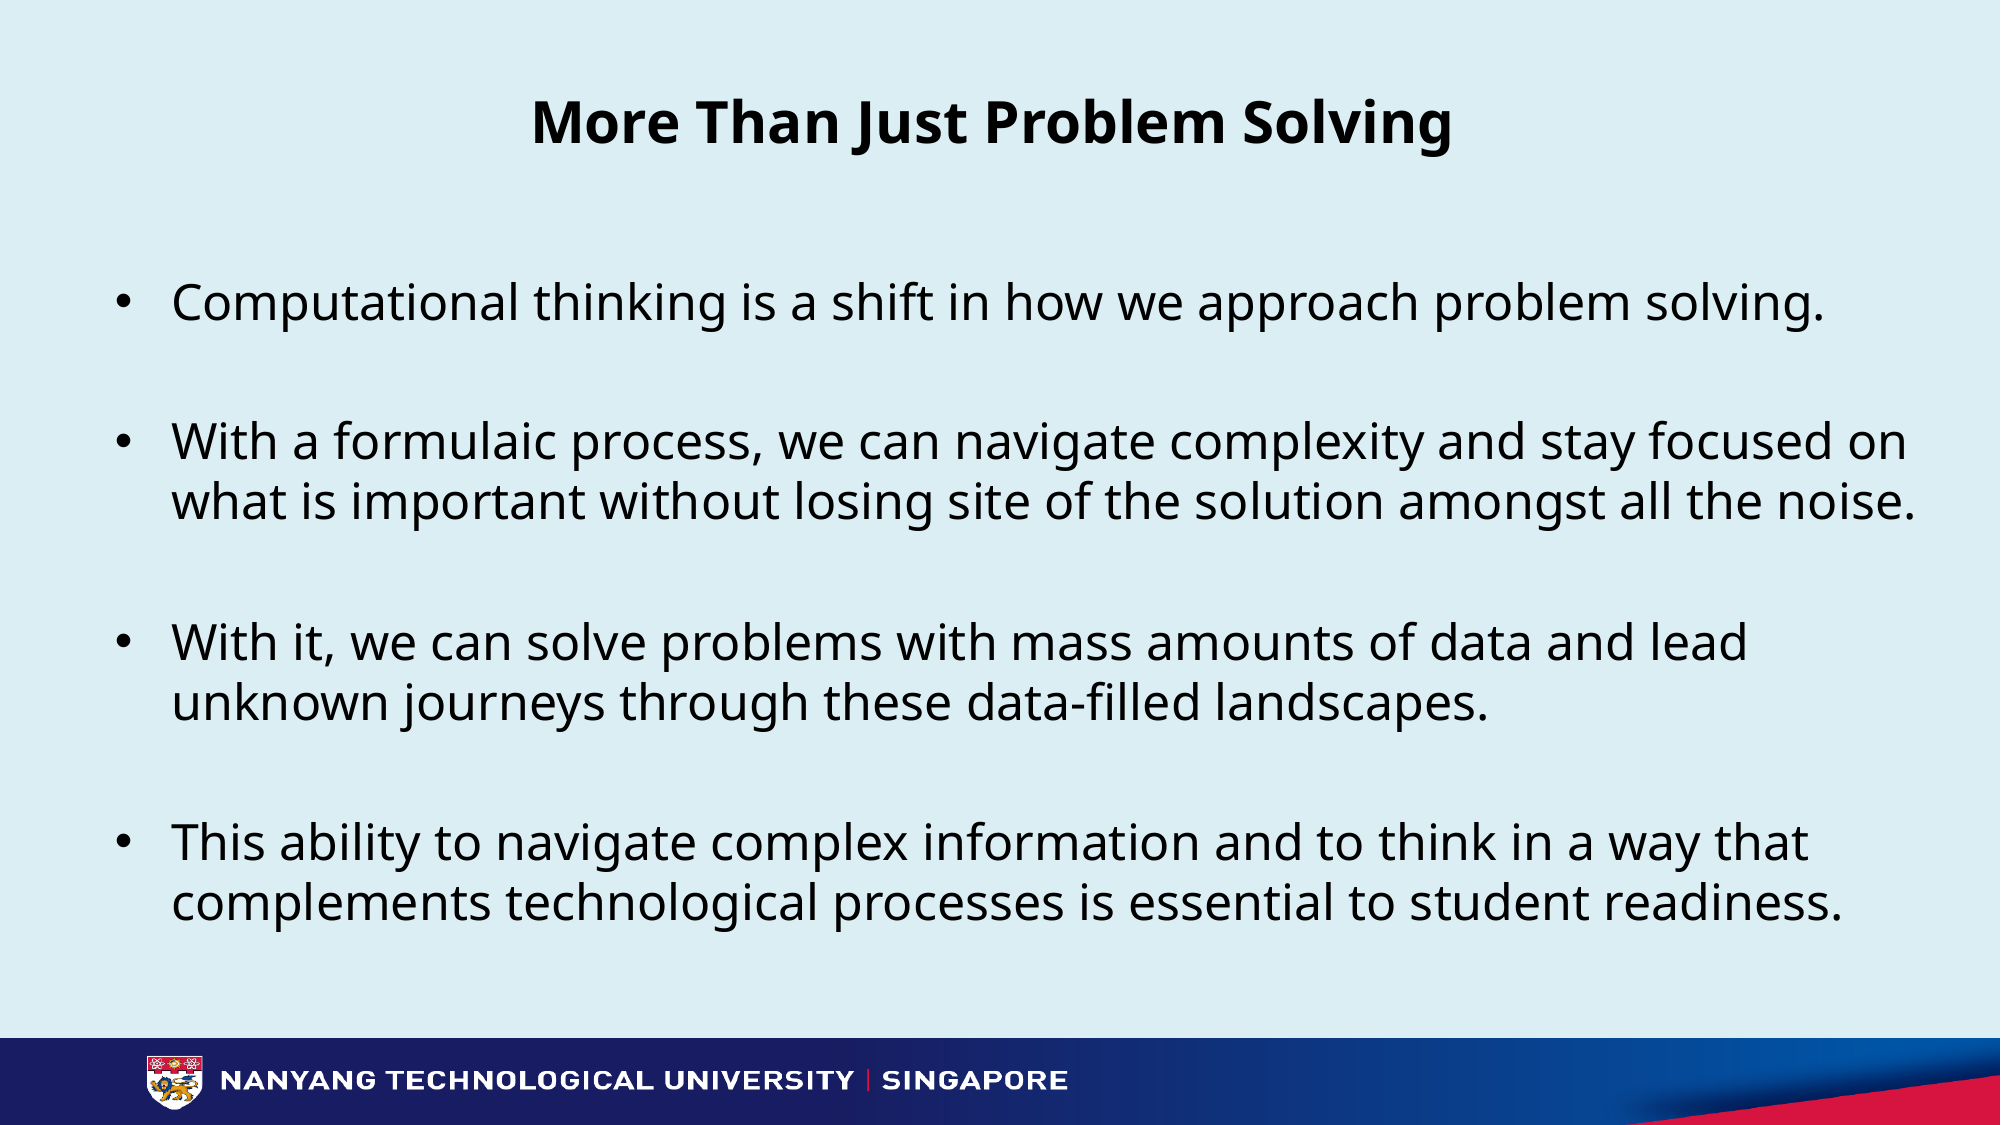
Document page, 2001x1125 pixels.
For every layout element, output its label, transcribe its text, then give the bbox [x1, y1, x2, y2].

picture [0, 1038, 2000, 1125]
title More Than Just Problem Solving [99, 26, 1900, 214]
list Computational thinking is a shift in how we approach problem solving. With a formulaic process, we can navigate complexity and stay focused on what is important without losing site of the solution amongst all the noise. With it, we can solve problems with mass amounts of data and lead unknown journeys through these data-filled landscapes. This ability to navigate complex information and to think in a way that complements technological processes is essential to student readiness. [99, 262, 1941, 1005]
